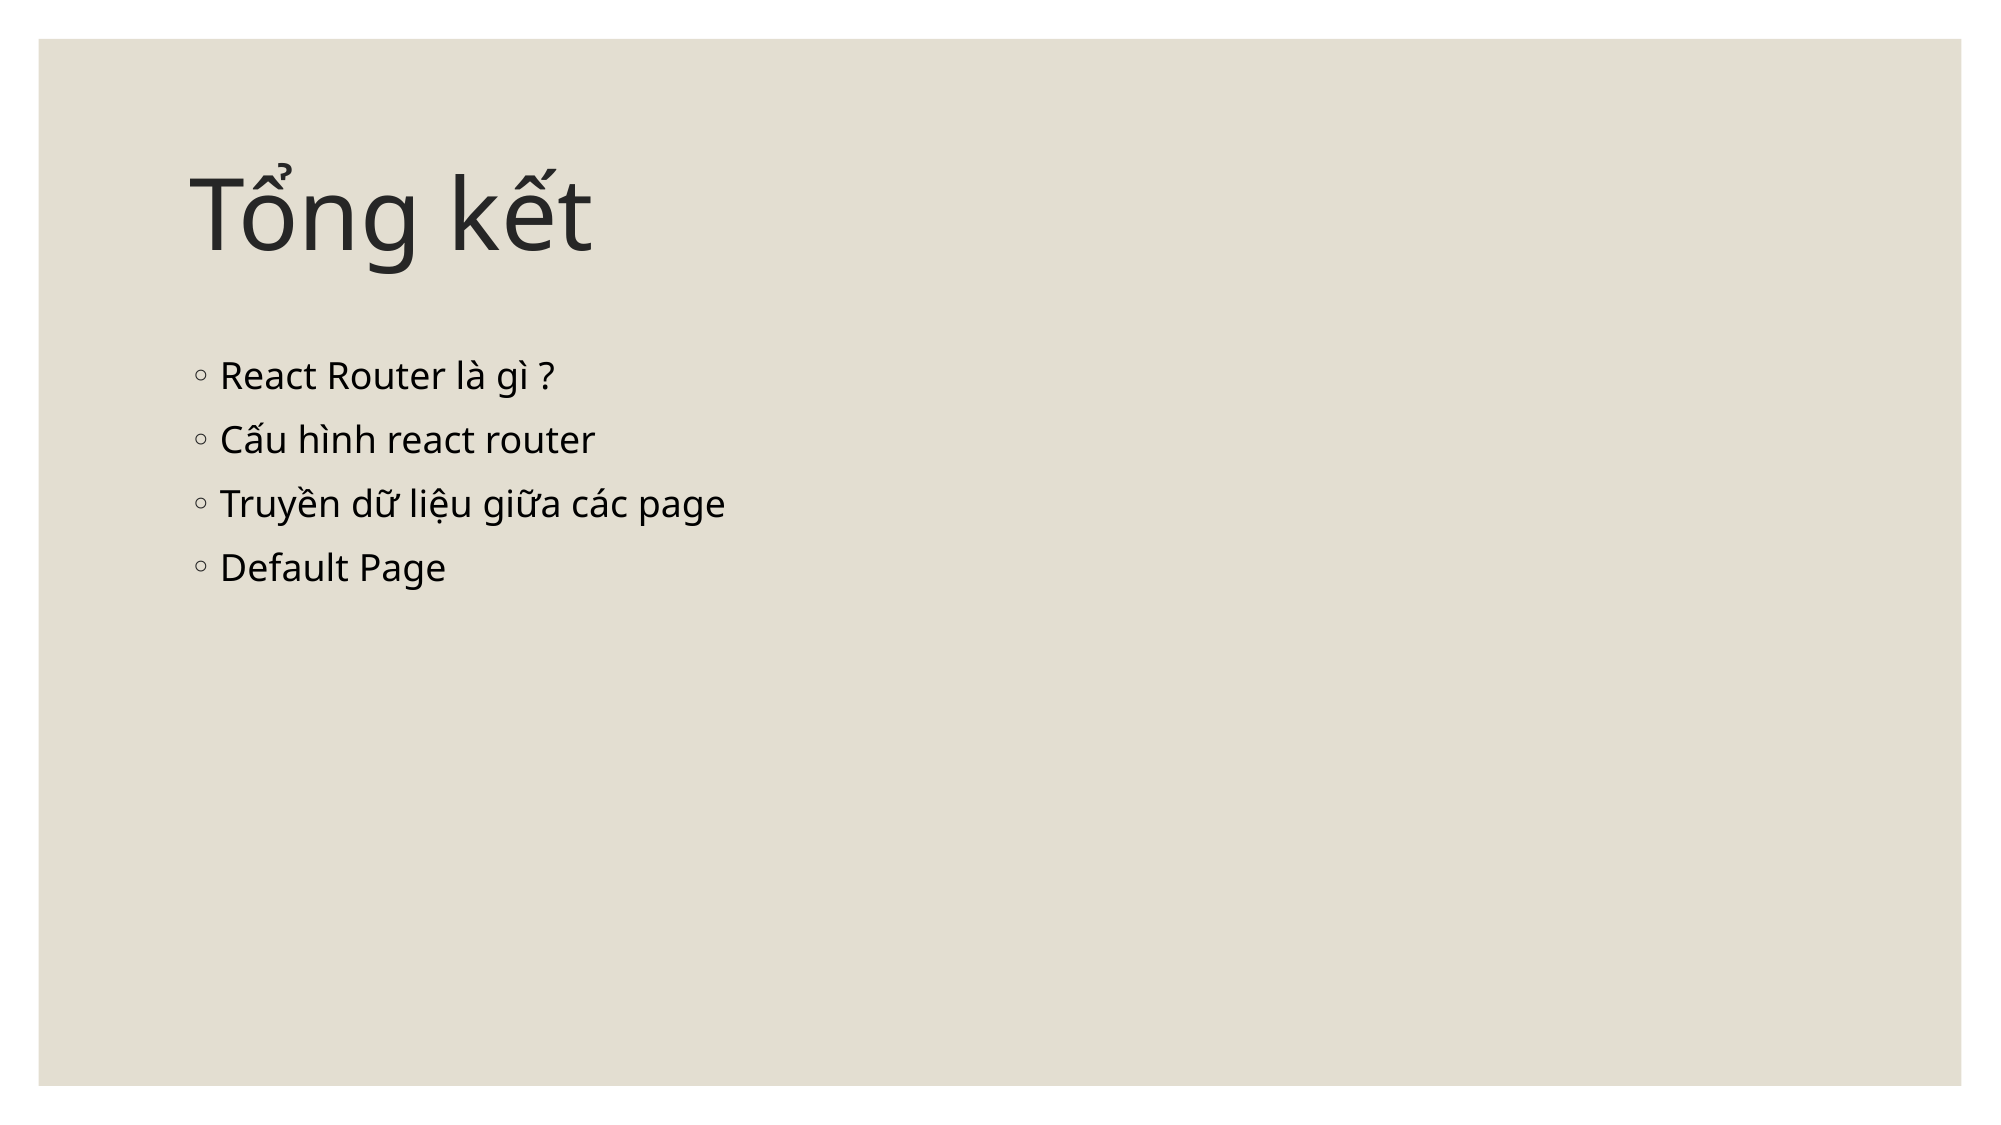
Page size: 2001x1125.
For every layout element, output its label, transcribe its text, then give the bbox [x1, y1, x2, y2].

title Tổng kết [174, 105, 1825, 331]
list React Router là gì ? Cấu hình react router Truyền dữ liệu giữa các page Default Page [174, 345, 1825, 990]
